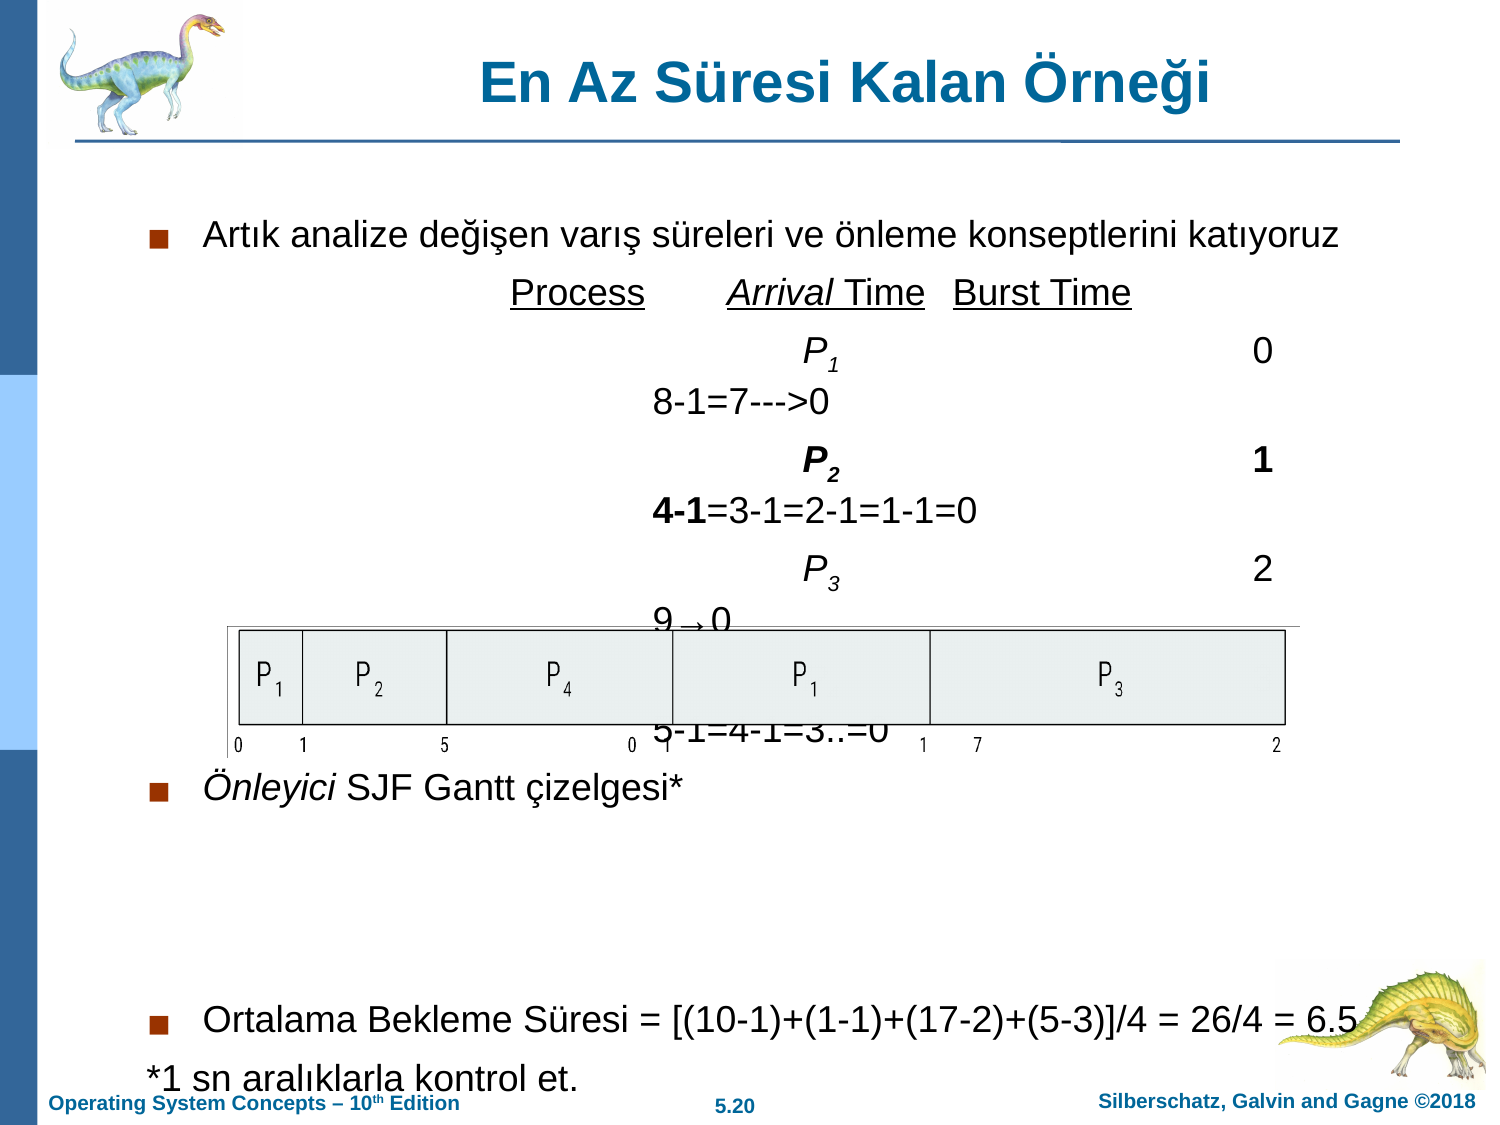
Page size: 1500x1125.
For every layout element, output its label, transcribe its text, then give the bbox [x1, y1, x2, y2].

title En Az Süresi Kalan Örneği [222, 26, 1469, 122]
list Artık analize değişen varış süreleri ve önleme konseptlerini katıyoruz Process i Arrival TimeT Burst Time P1 0 8-1=7--->0 P2 1 4-1=3-1=2-1=1-1=0 P3 2 9→0 P4 3 5-1=4-1=3..=0 Önleyici SJF Gantt çizelgesi* Ortalama Bekleme Süresi = [(10-1)+(1-1)+(17-2)+(5-3)]/4 = 26/4 = 6.5 *1 sn aralıklarla kontrol et. [131, 202, 1396, 946]
picture [1415, 1093, 1423, 1098]
picture [1275, 959, 1486, 1090]
picture [227, 626, 1300, 758]
picture [46, 0, 243, 149]
